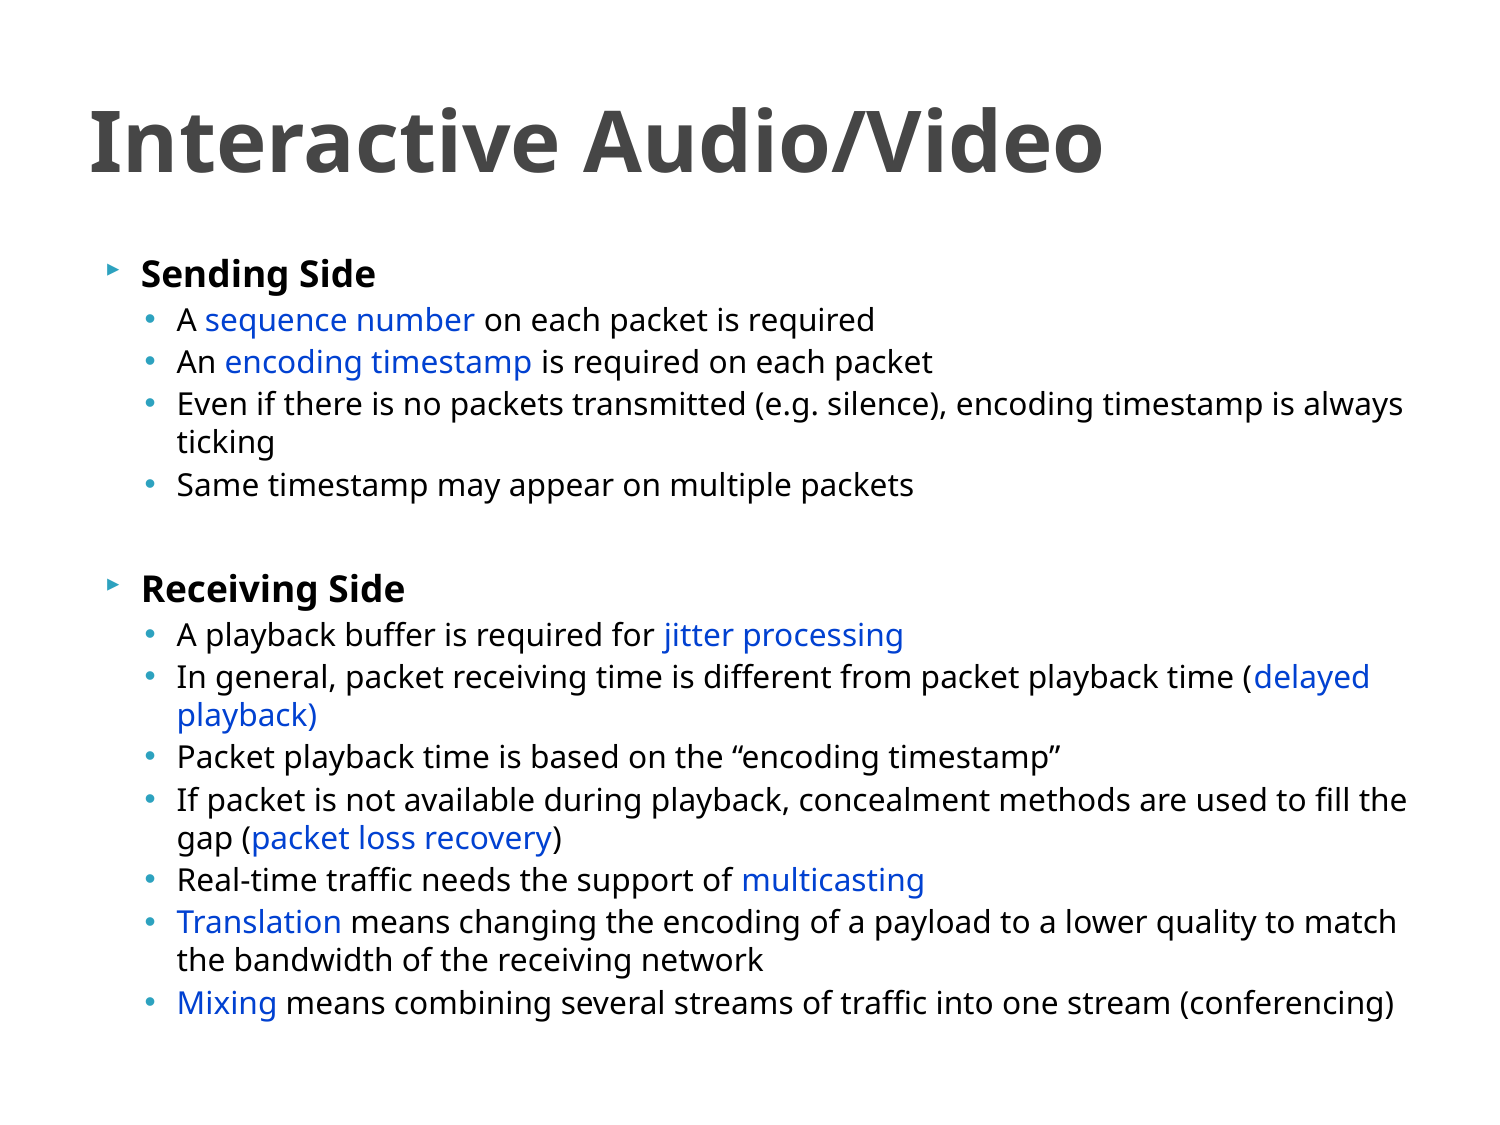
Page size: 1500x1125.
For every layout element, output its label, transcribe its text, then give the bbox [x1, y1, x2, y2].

list Sending Side A sequence number on each packet is required An encoding timestamp is required on each packet Even if there is no packets transmitted (e.g. silence), encoding timestamp is always ticking Same timestamp may appear on multiple packets Receiving Side A playback buffer is required for jitter processing In general, packet receiving time is different from packet playback time (delayed playback) Packet playback time is based on the “encoding timestamp” If packet is not available during playback, concealment methods are used to fill the gap (packet loss recovery) Real-time traffic needs the support of multicasting Translation means changing the encoding of a payload to a lower quality to match the bandwidth of the receiving network Mixing means combining several streams of traffic into one stream (conferencing) [75, 243, 1425, 1050]
title Interactive Audio/Video [75, 45, 1425, 233]
